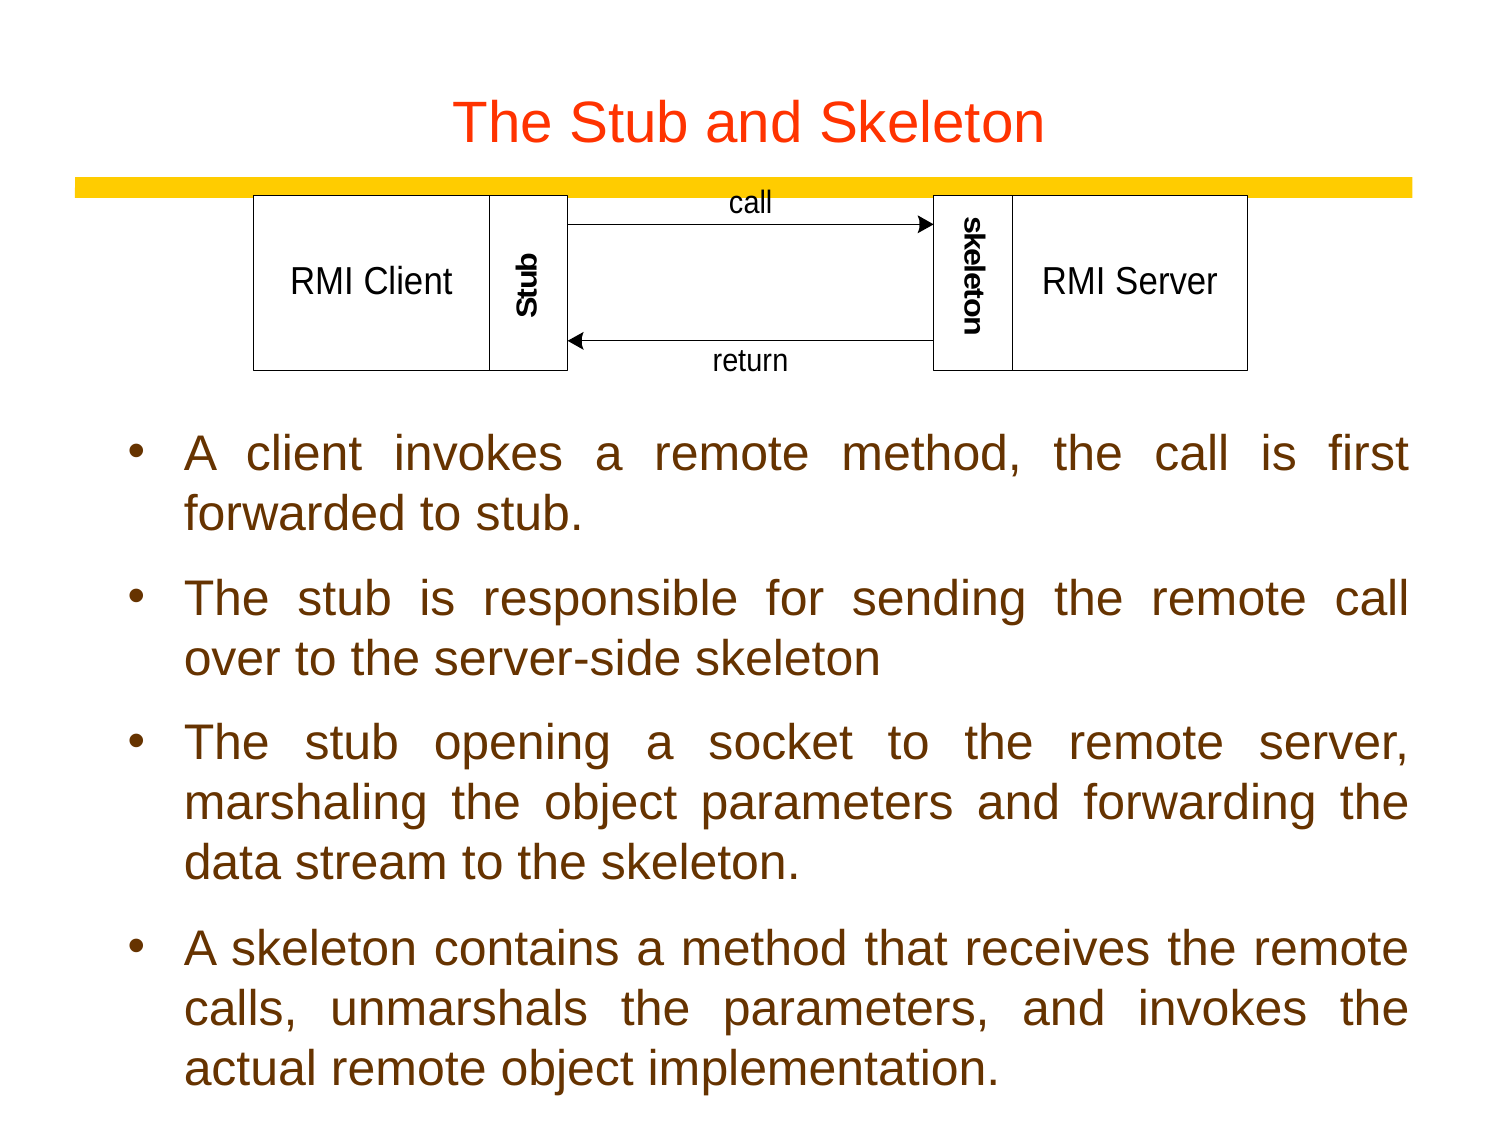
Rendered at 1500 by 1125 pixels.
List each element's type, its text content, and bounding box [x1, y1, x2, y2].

title The Stub and Skeleton [112, 49, 1388, 163]
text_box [249, 162, 1251, 404]
list A client invokes a remote method, the call is first forwarded to stub. The stub is responsible for sending the remote call over to the server-side skeleton The stub opening a socket to the remote server, marshaling the object parameters and forwarding the data stream to the skeleton. A skeleton contains a method that receives the remote calls, unmarshals the parameters, and invokes the actual remote object implementation. [112, 412, 1426, 1063]
